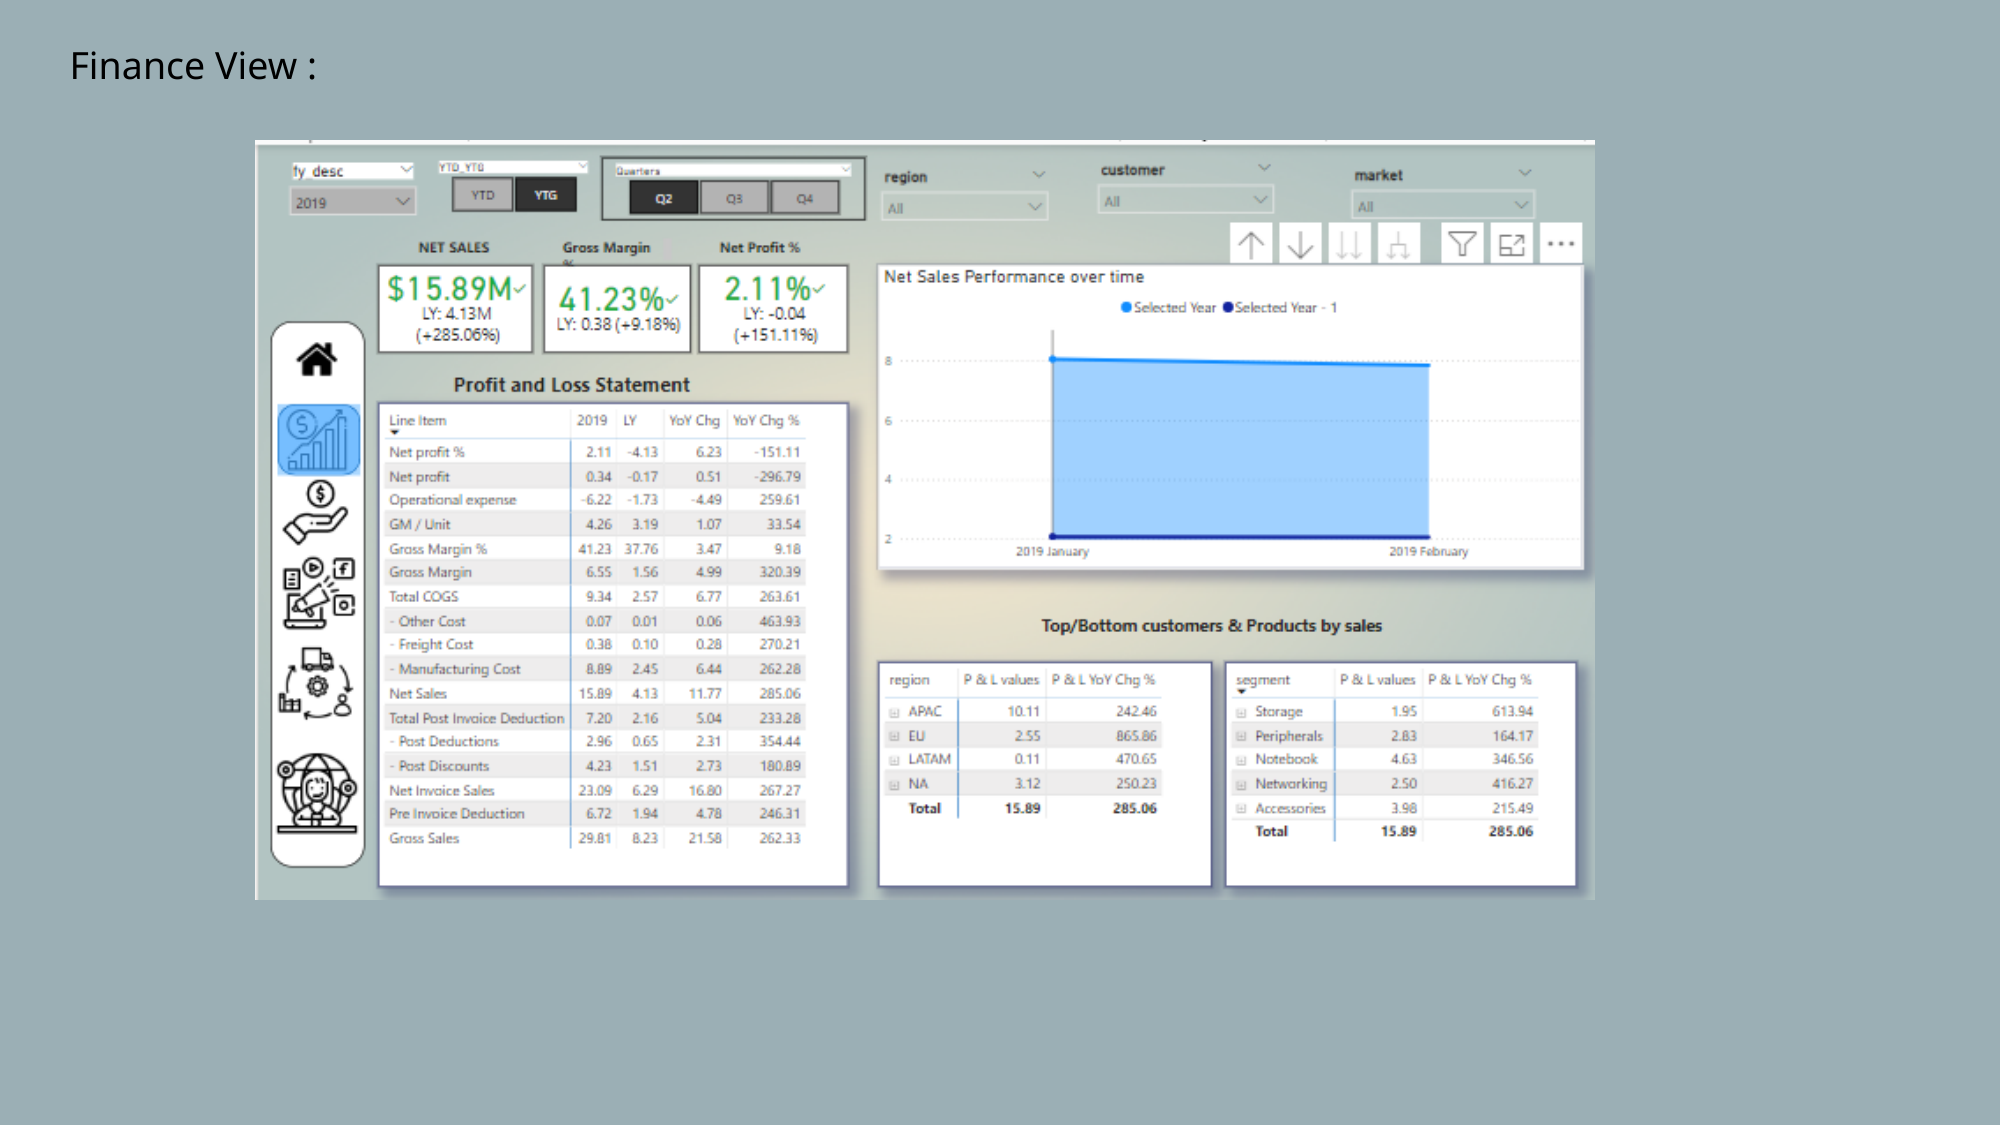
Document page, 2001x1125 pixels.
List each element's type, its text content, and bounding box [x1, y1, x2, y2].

picture [255, 140, 1595, 900]
text_box Finance View : [54, 34, 862, 95]
